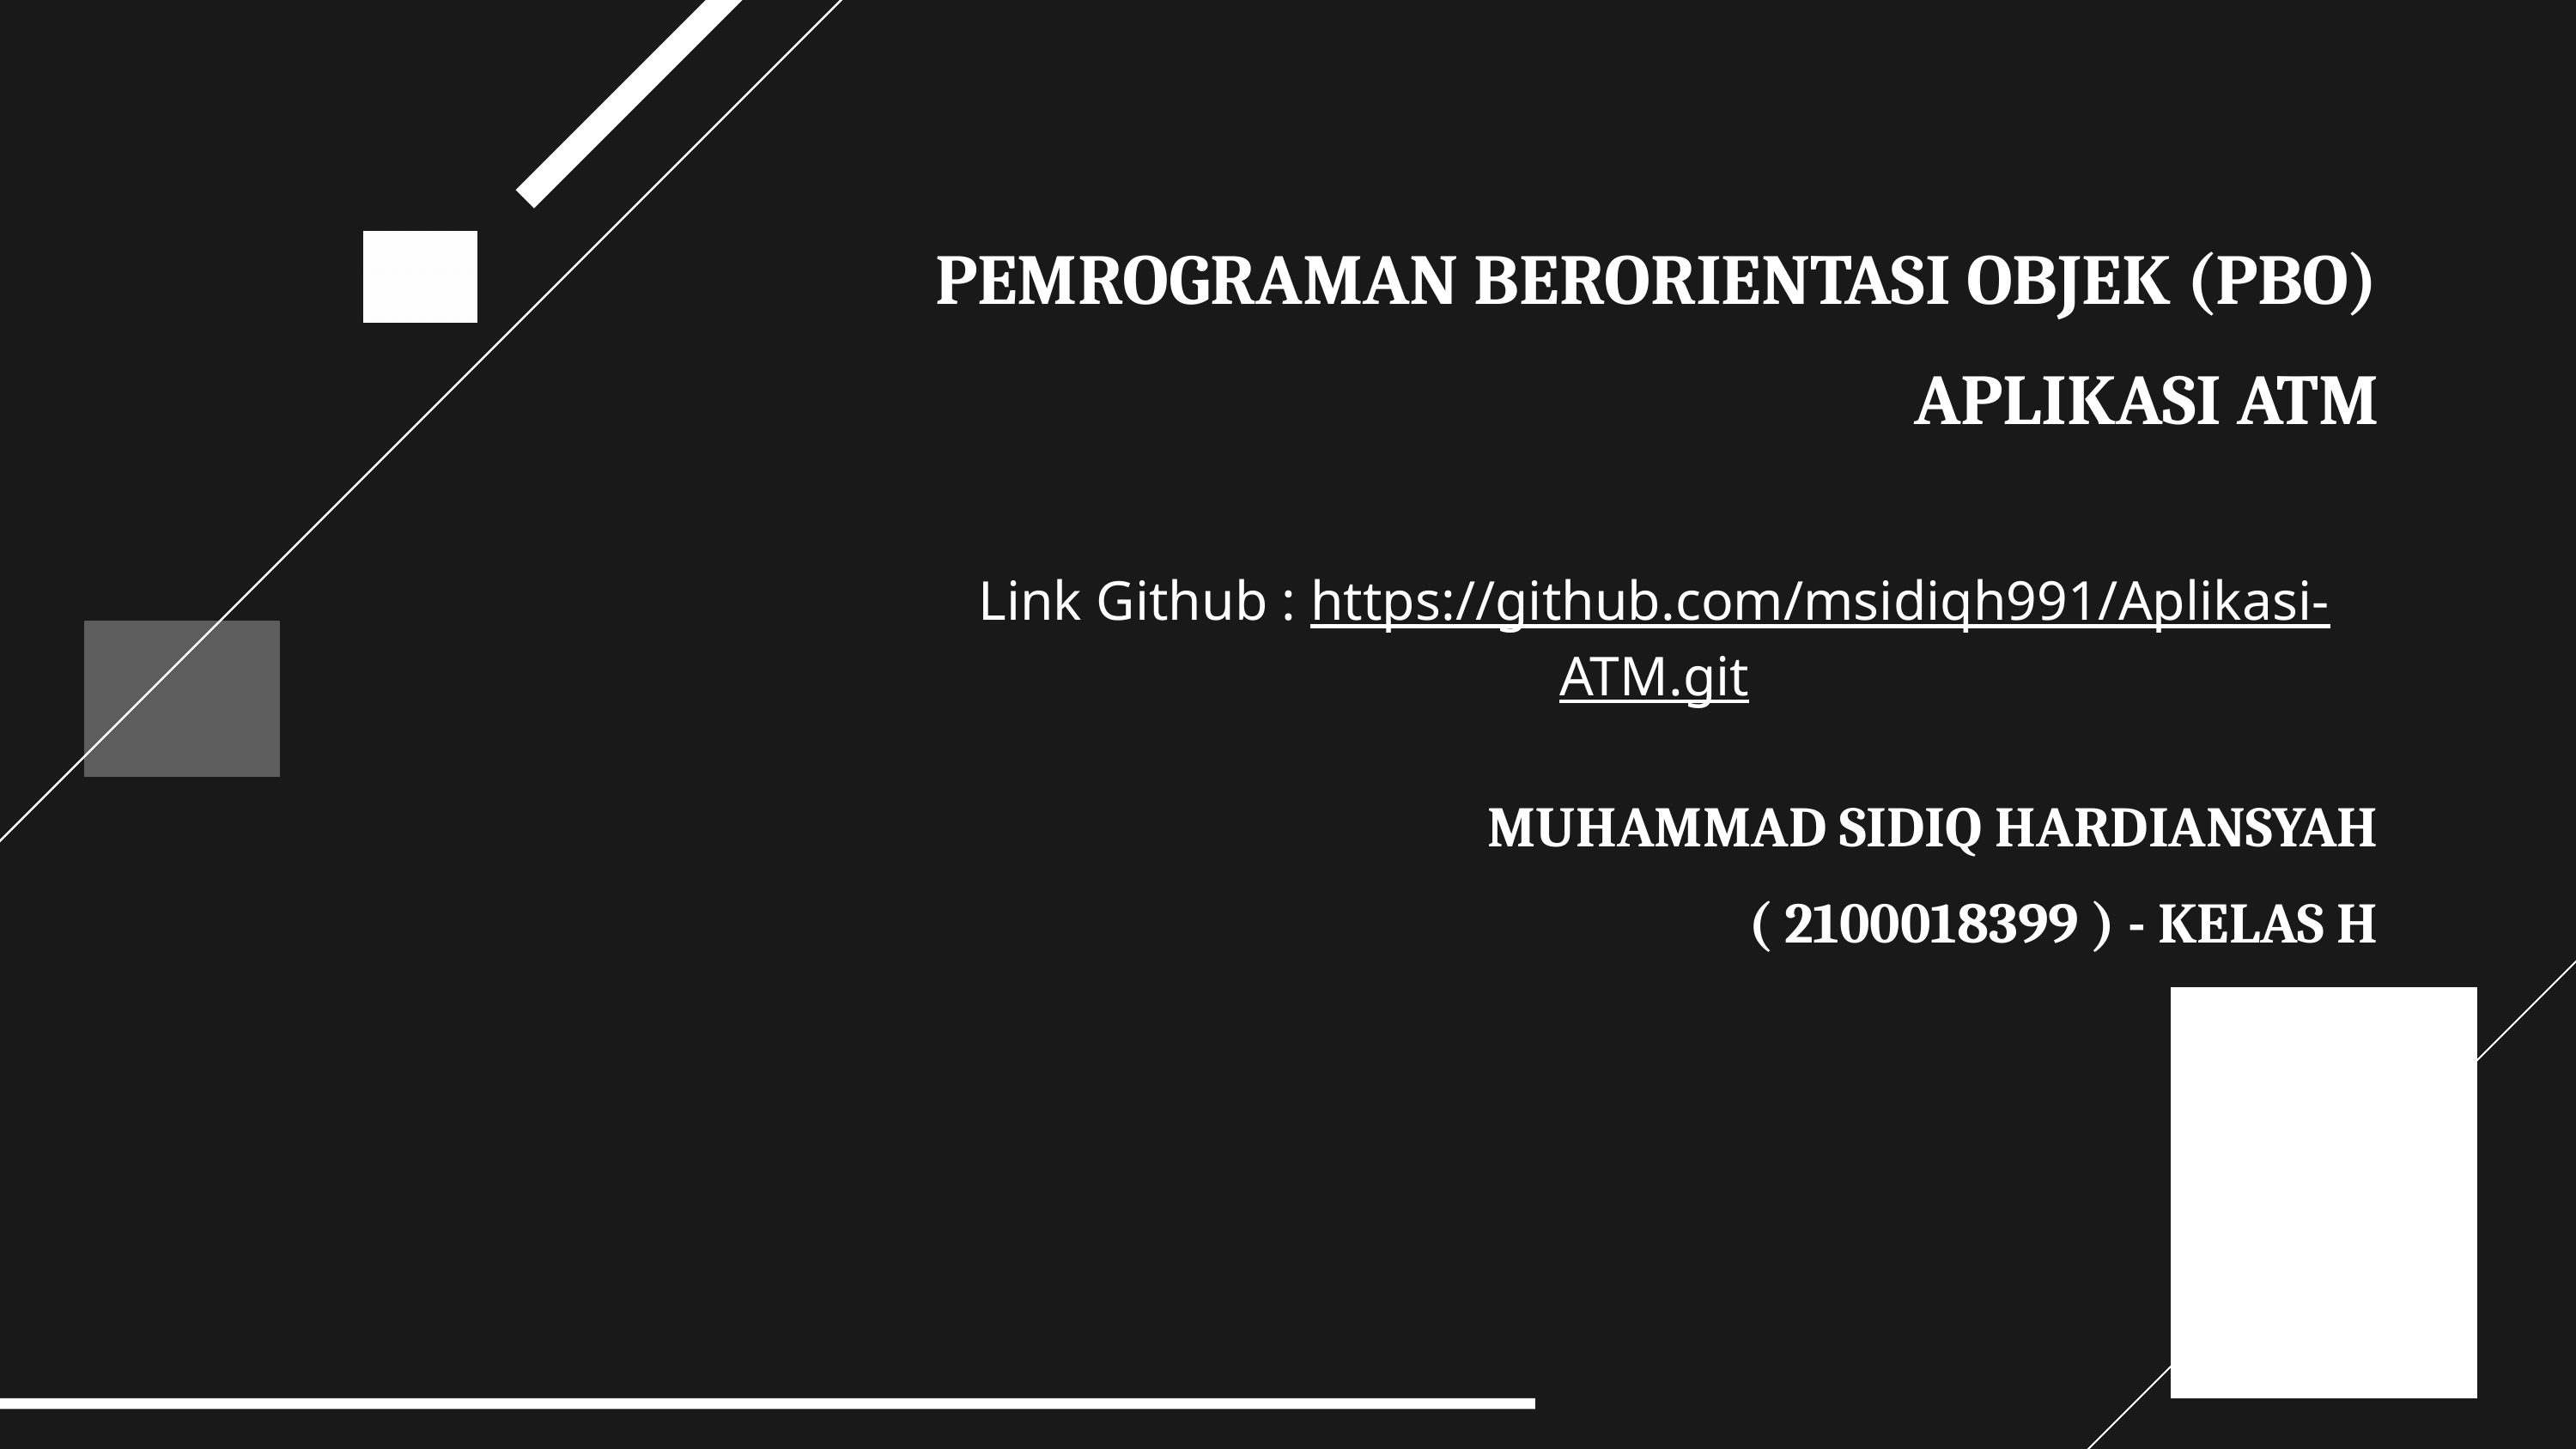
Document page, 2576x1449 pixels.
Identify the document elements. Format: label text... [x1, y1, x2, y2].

text_box [2087, 1370, 2166, 1449]
text_box Link Github : https://github.com/msidiqh991/Aplikasi-ATM.git [929, 555, 2379, 706]
text_box [0, 760, 79, 843]
text_box [641, 0, 843, 197]
text_box [2480, 960, 2576, 1059]
picture [2170, 986, 2477, 1399]
text_box [219, 277, 562, 620]
text_box PEMROGRAMAN BERORIENTASI OBJEK (PBO) APLIKASI ATM [562, 197, 2379, 440]
text_box MUHAMMAD SIDIQ HARDIANSYAH ( 2100018399 ) - KELAS H [1360, 761, 2379, 955]
text_box [515, 0, 743, 209]
picture [362, 231, 478, 323]
picture [83, 621, 280, 777]
text_box [0, 1397, 1535, 1410]
